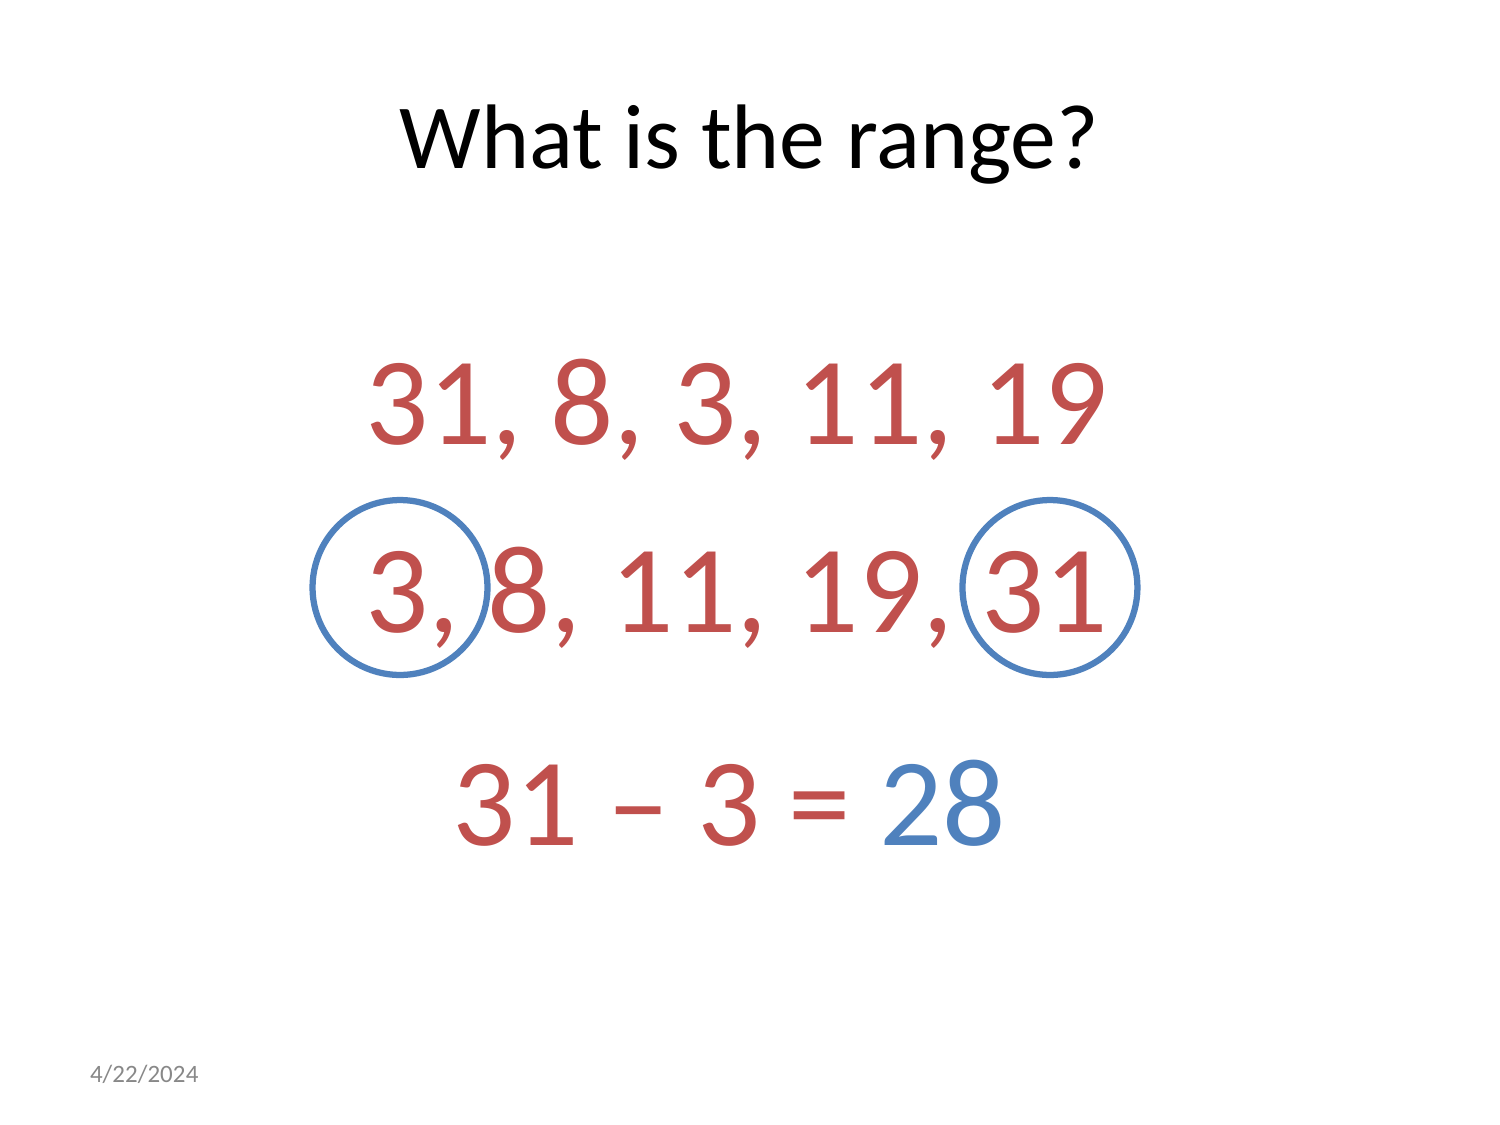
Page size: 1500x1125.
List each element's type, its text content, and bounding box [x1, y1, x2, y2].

title What is the range? [75, 45, 1425, 233]
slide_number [75, 1042, 425, 1103]
text_box 31 – 3 = 28 [437, 712, 1039, 878]
text_box 3, 8, 11, 19, 31 [350, 499, 1162, 665]
text_box 31, 8, 3, 11, 19 [350, 312, 1162, 478]
text_box [312, 500, 488, 676]
text_box [962, 500, 1138, 676]
